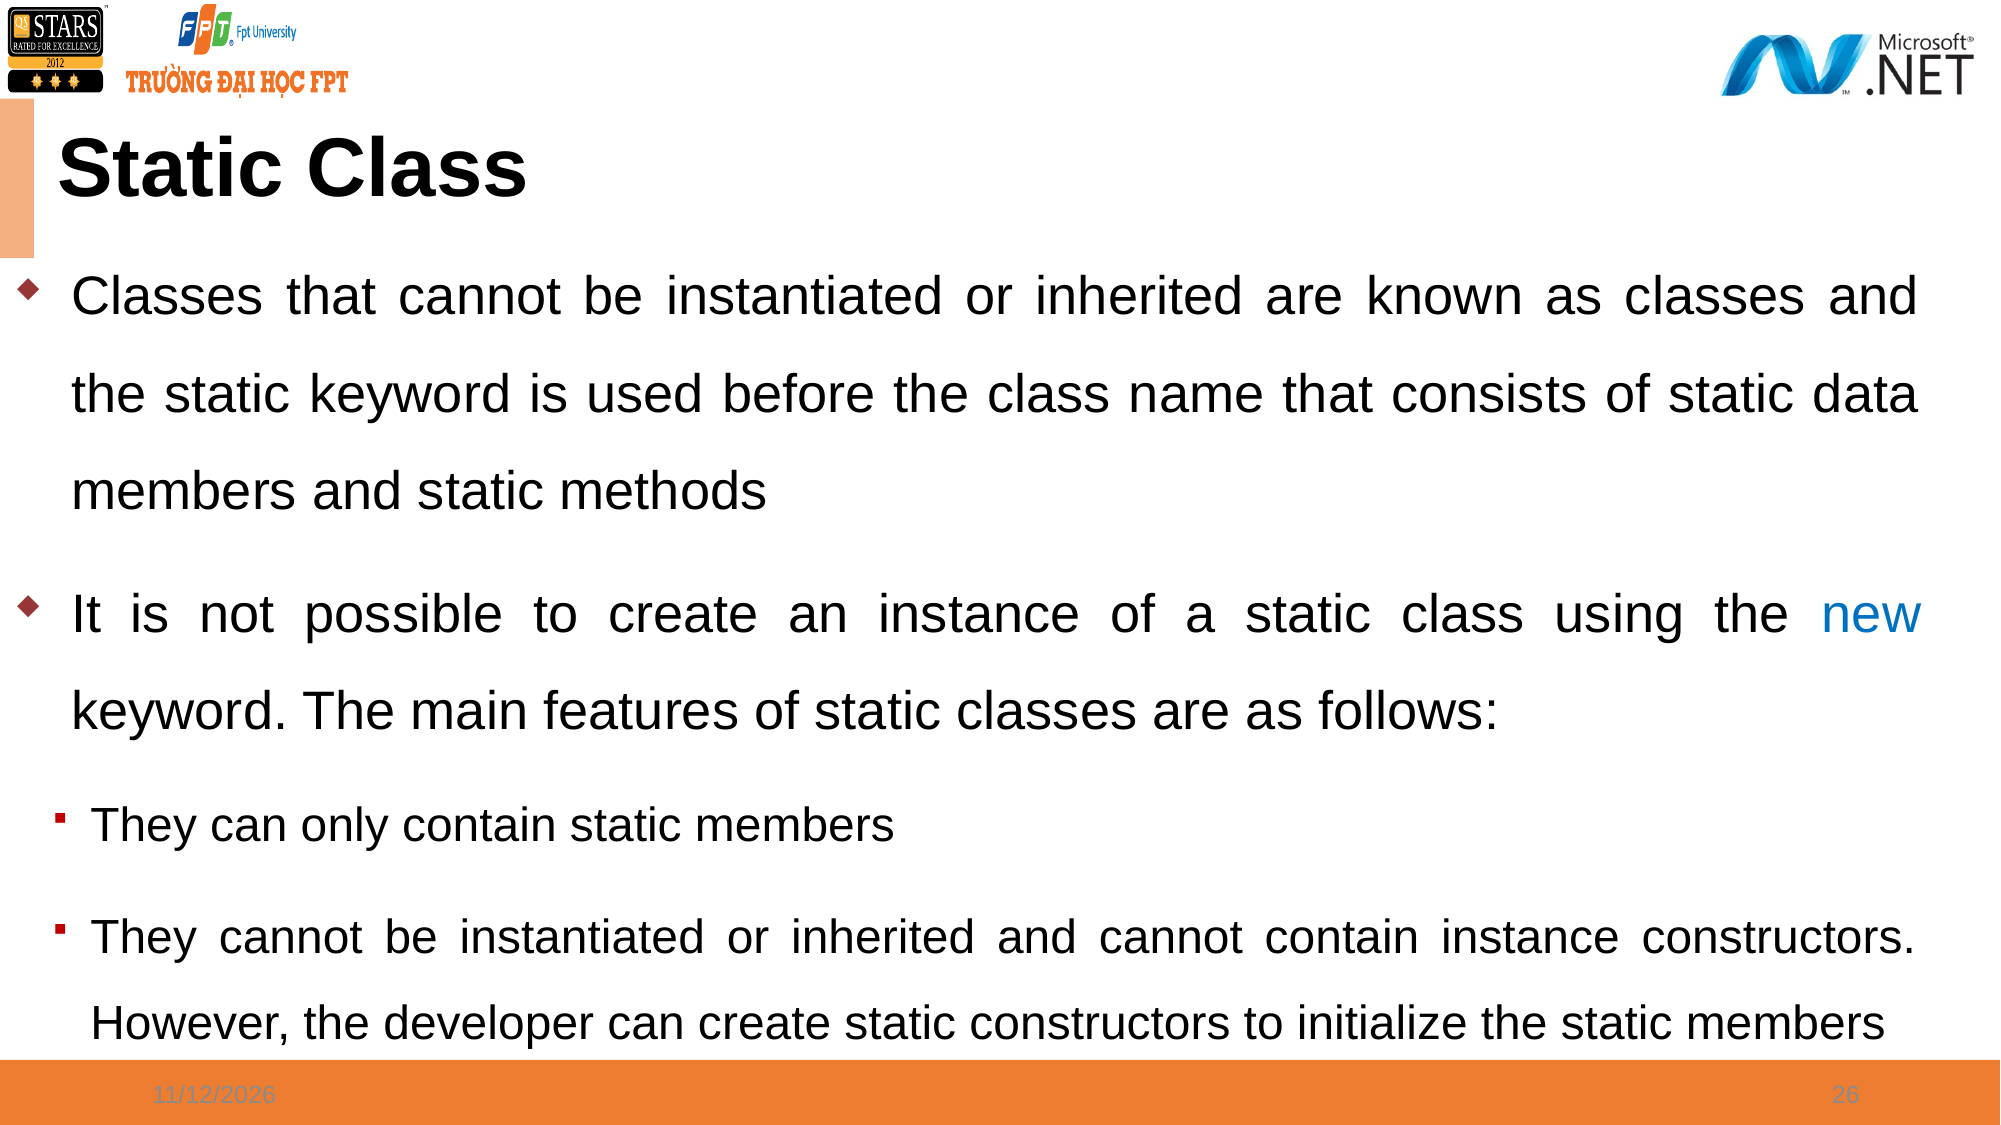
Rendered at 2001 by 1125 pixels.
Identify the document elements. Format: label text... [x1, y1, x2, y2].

text_box Static Class [42, 117, 945, 220]
text_box Classes that cannot be instantiated or inherited are known as classes and the static keyword is used before the class name that consists of static data members and static methods It is not possible to create an instance of a static class using the new keyword. The main features of static classes are as follows: They can only contain static members They cannot be instantiated or inherited and cannot contain instance constructors. However, the developer can create static constructors to initialize the static members [0, 220, 1937, 1125]
picture [1685, 0, 2001, 129]
